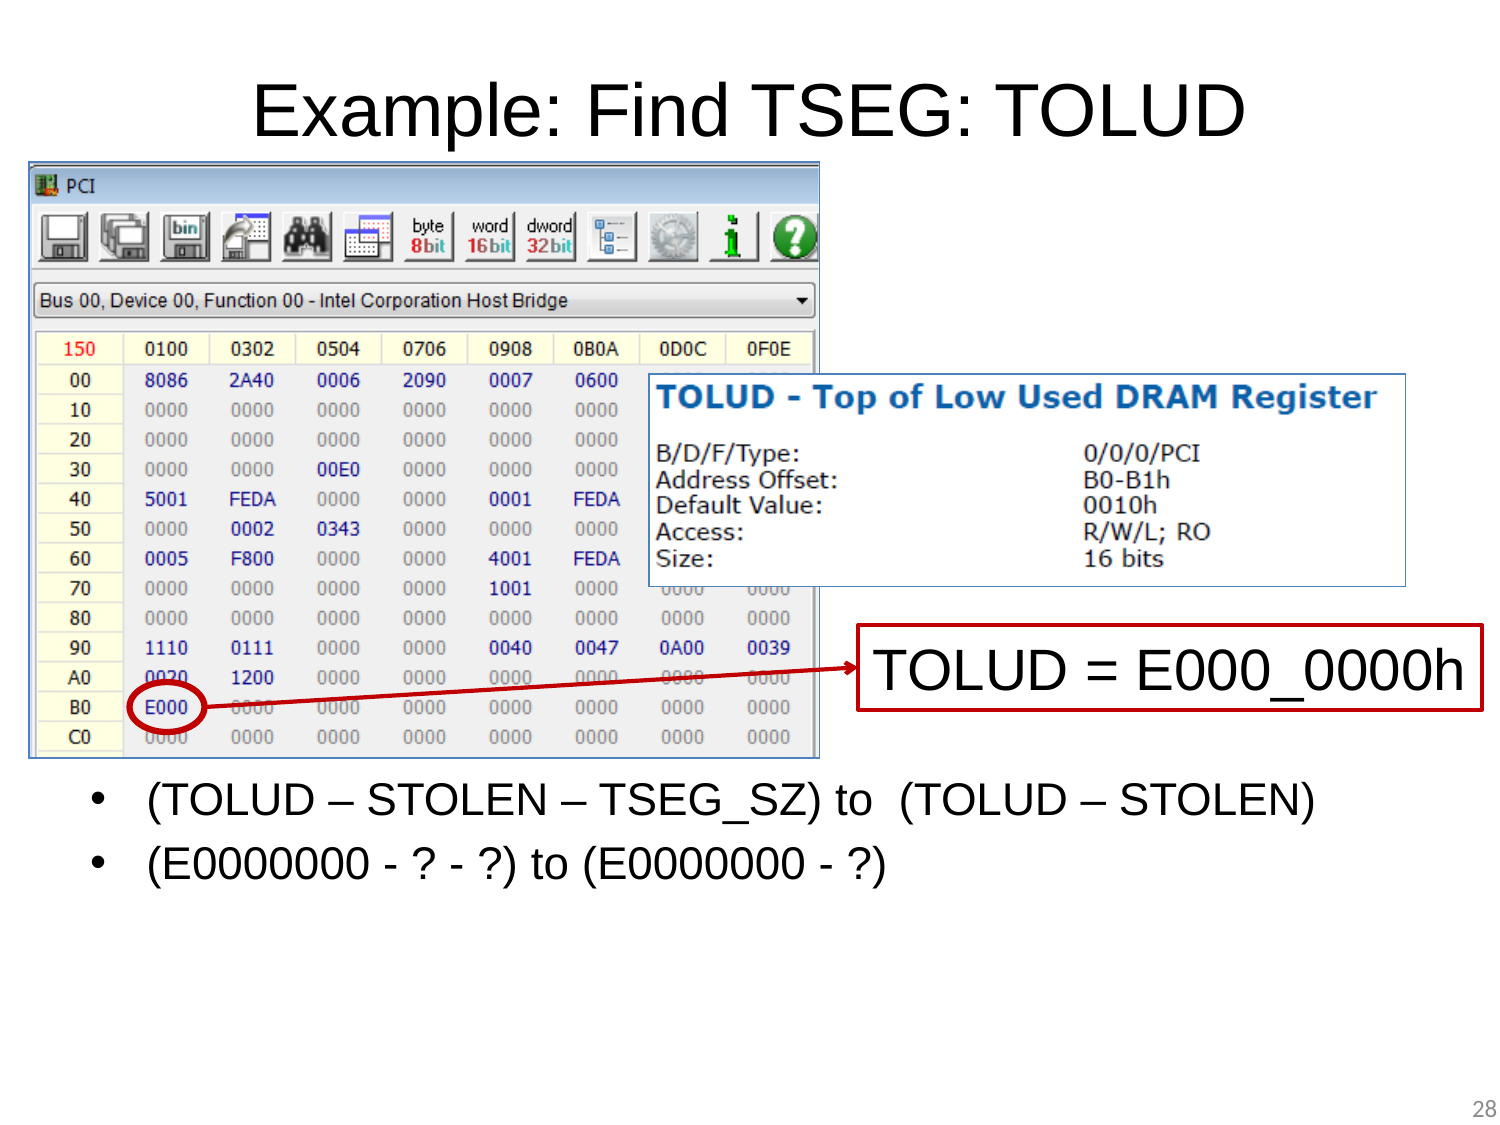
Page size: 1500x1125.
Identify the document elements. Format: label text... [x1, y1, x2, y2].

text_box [204, 667, 855, 708]
text_box TOLUD = E000_0000h [858, 624, 1482, 710]
picture [29, 162, 1405, 758]
title Example: Find TSEG: TOLUD [75, 24, 1425, 188]
list (TOLUD – STOLEN – TSEG_SZ) to (TOLUD – STOLEN) (E0000000 - ? - ?) to (E0000000 - ?) [75, 762, 1425, 1100]
slide_number 28 [1162, 1077, 1500, 1125]
